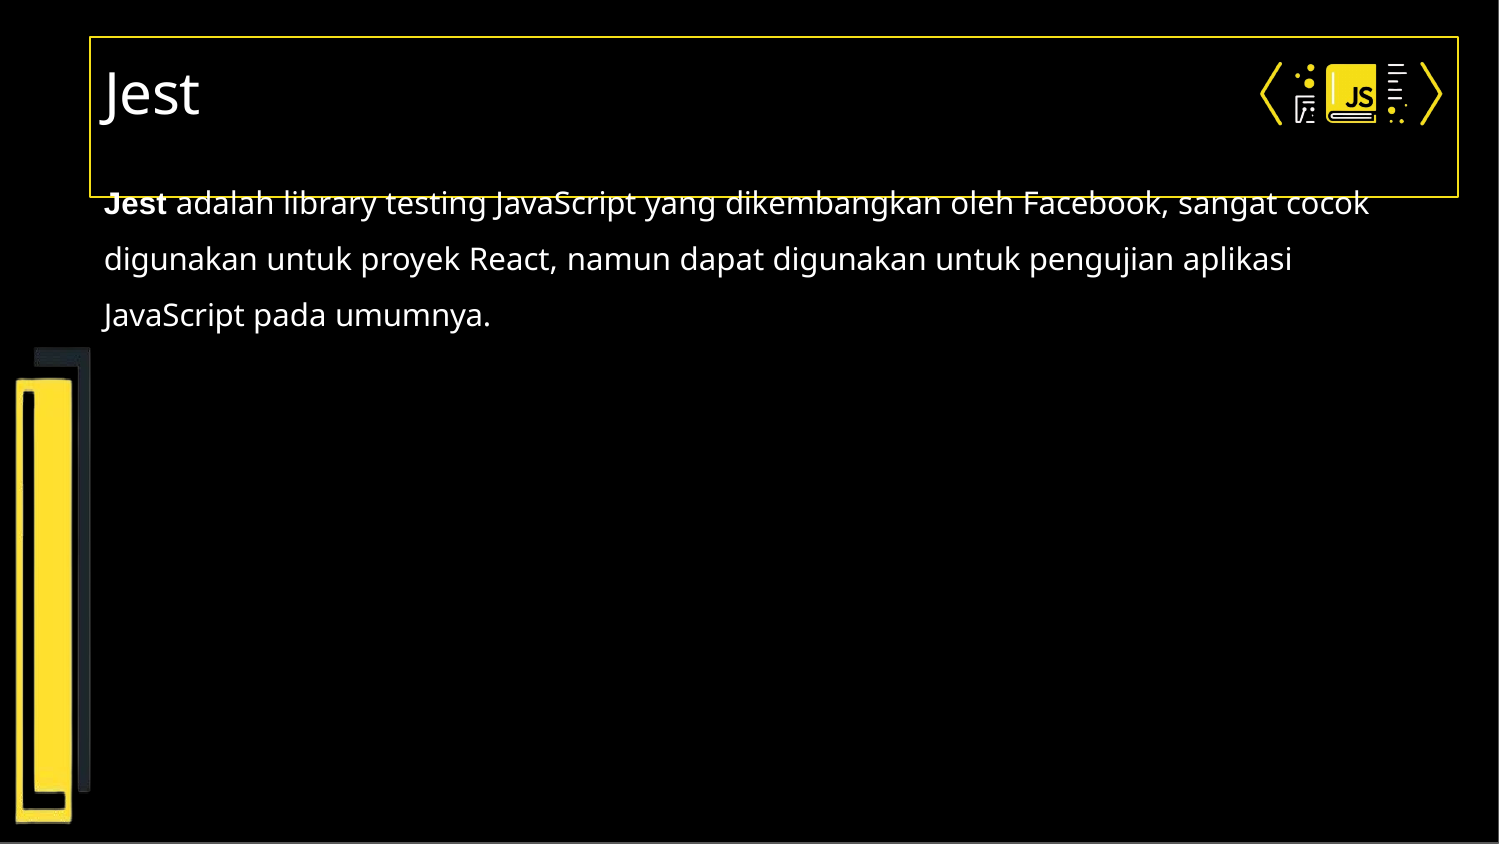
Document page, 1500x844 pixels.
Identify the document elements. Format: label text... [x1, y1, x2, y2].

title Jest [90, 37, 1459, 198]
picture [0, 277, 121, 843]
text_box Jest adalah library testing JavaScript yang dikembangkan oleh Facebook, sangat cocok digunakan untuk proyek React, namun dapat digunakan untuk pengujian aplikasi JavaScript pada umumnya. [101, 162, 1377, 334]
picture [1216, 32, 1486, 155]
